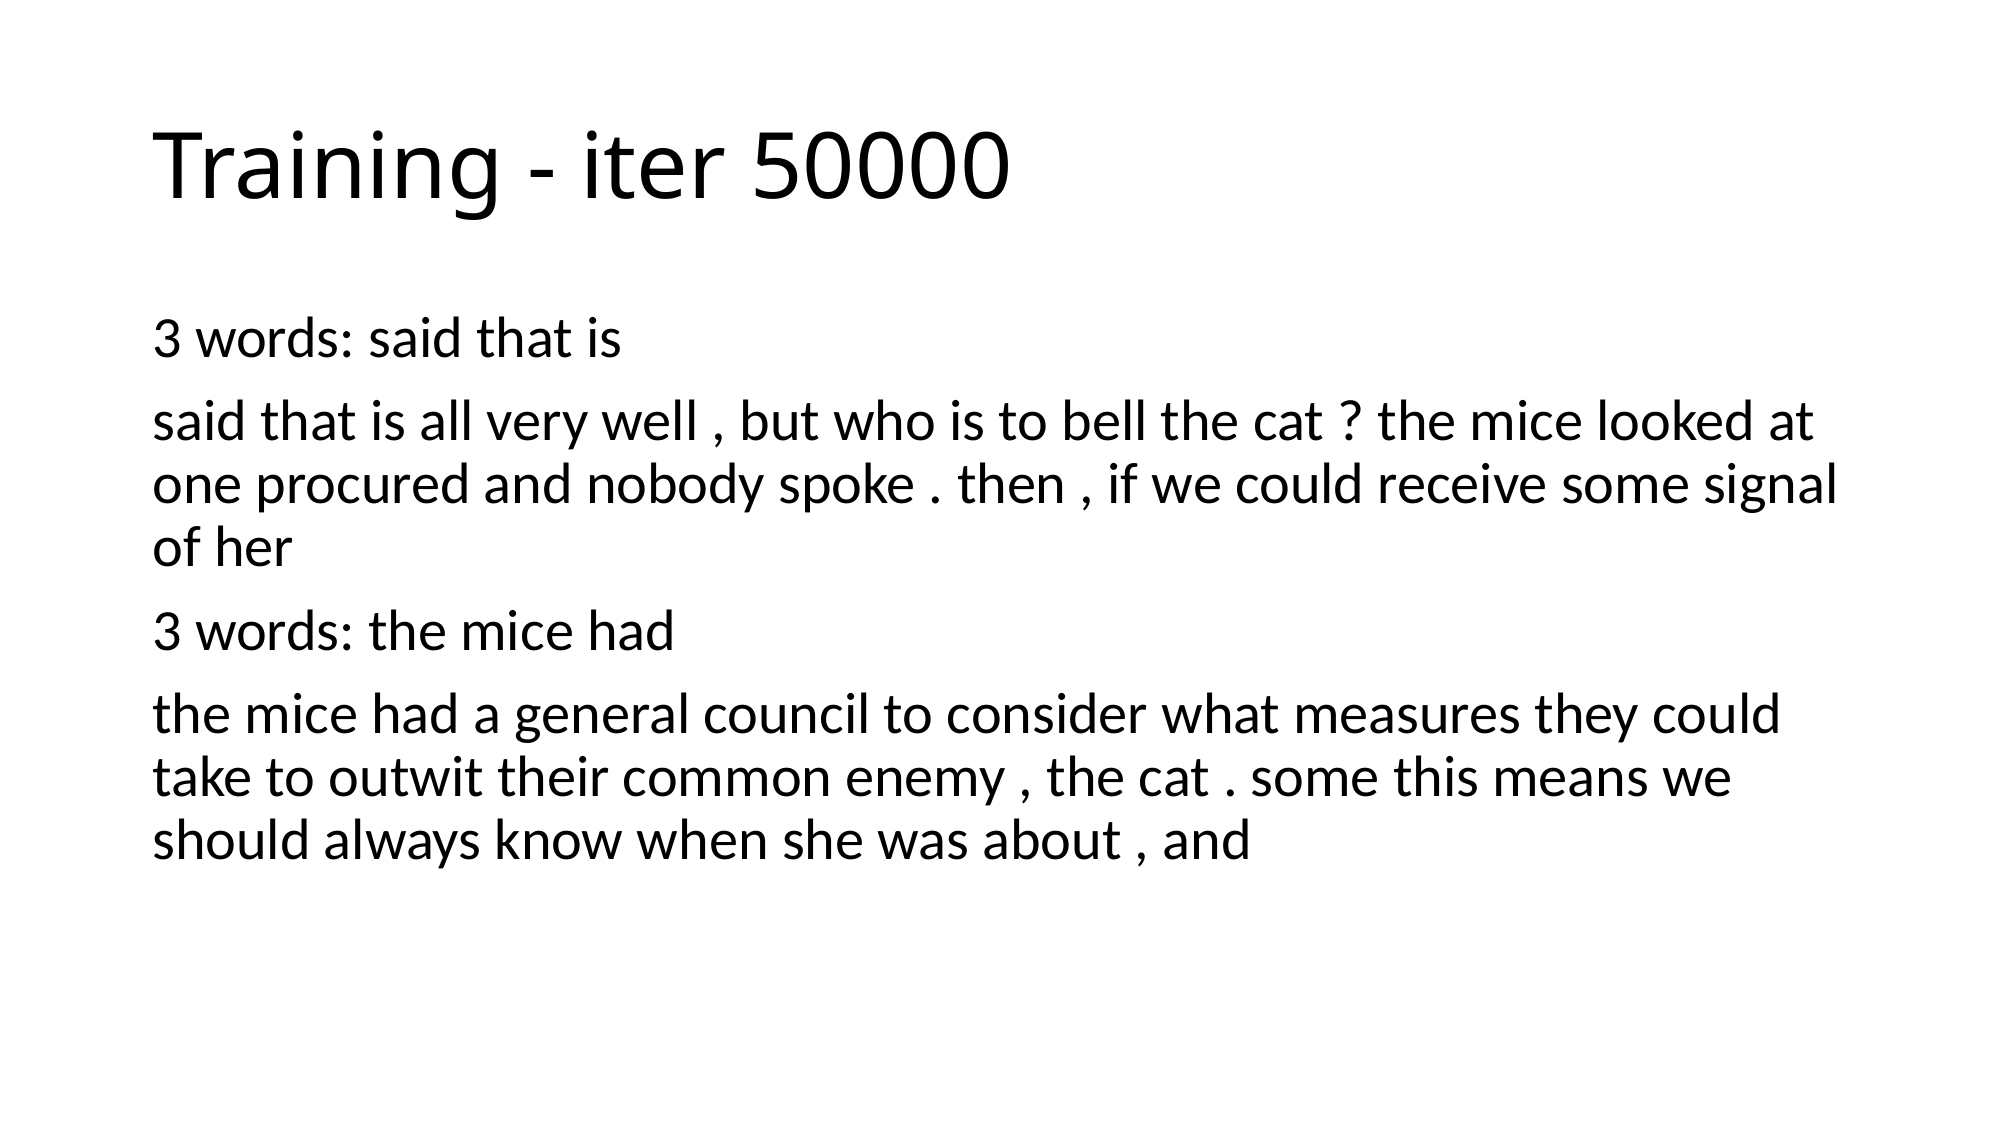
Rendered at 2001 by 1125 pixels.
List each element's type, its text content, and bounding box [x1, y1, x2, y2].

title Training - iter 50000 [137, 59, 1863, 278]
list 3 words: said that is said that is all very well , but who is to bell the cat ? the mice looked at one procured and nobody spoke . then , if we could receive some signal of her 3 words: the mice had the mice had a general council to consider what measures they could take to outwit their common enemy , the cat . some this means we should always know when she was about , and [137, 299, 1863, 1014]
